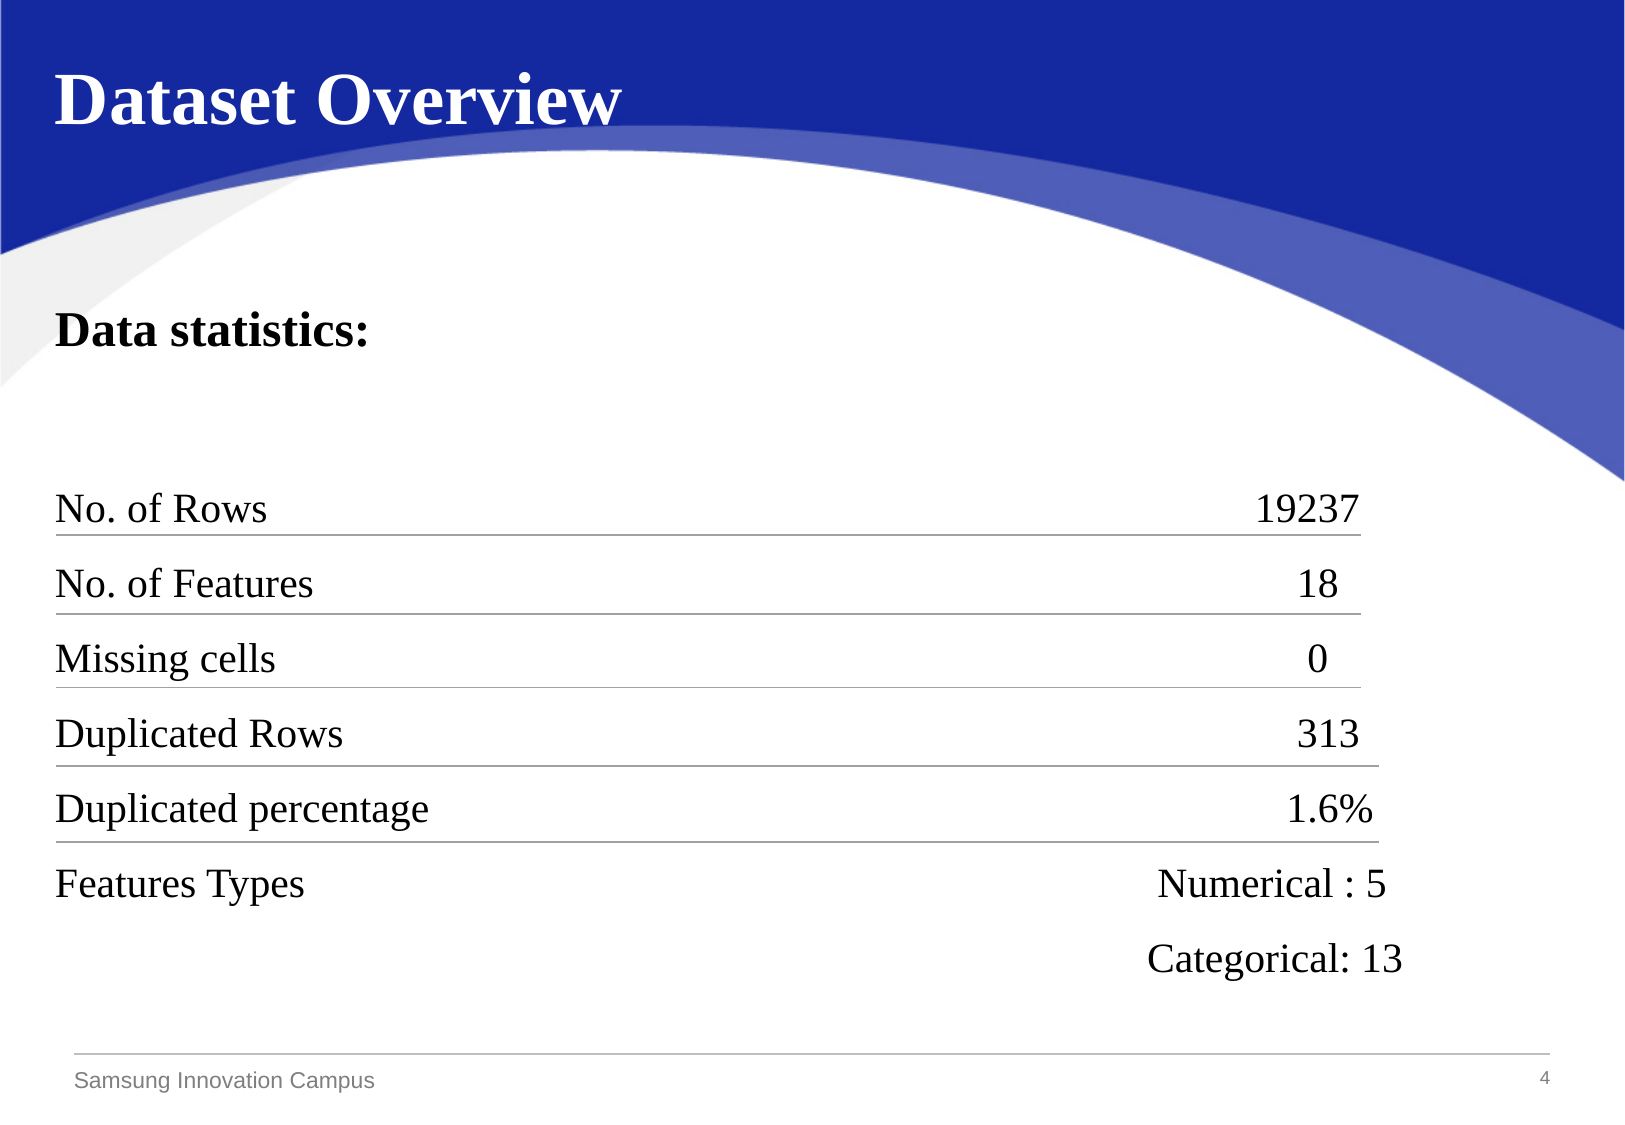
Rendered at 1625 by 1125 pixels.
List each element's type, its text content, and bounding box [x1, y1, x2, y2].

picture [0, 0, 1625, 1125]
text_box Dataset Overview [40, 42, 874, 183]
text_box Data statistics: No. of Rows 19237 No. of Features 18 Missing cells 0 Duplicated Rows 313 Duplicated percentage 1.6% Features Types Numerical : 5 Categorical: 13 [40, 288, 1523, 989]
